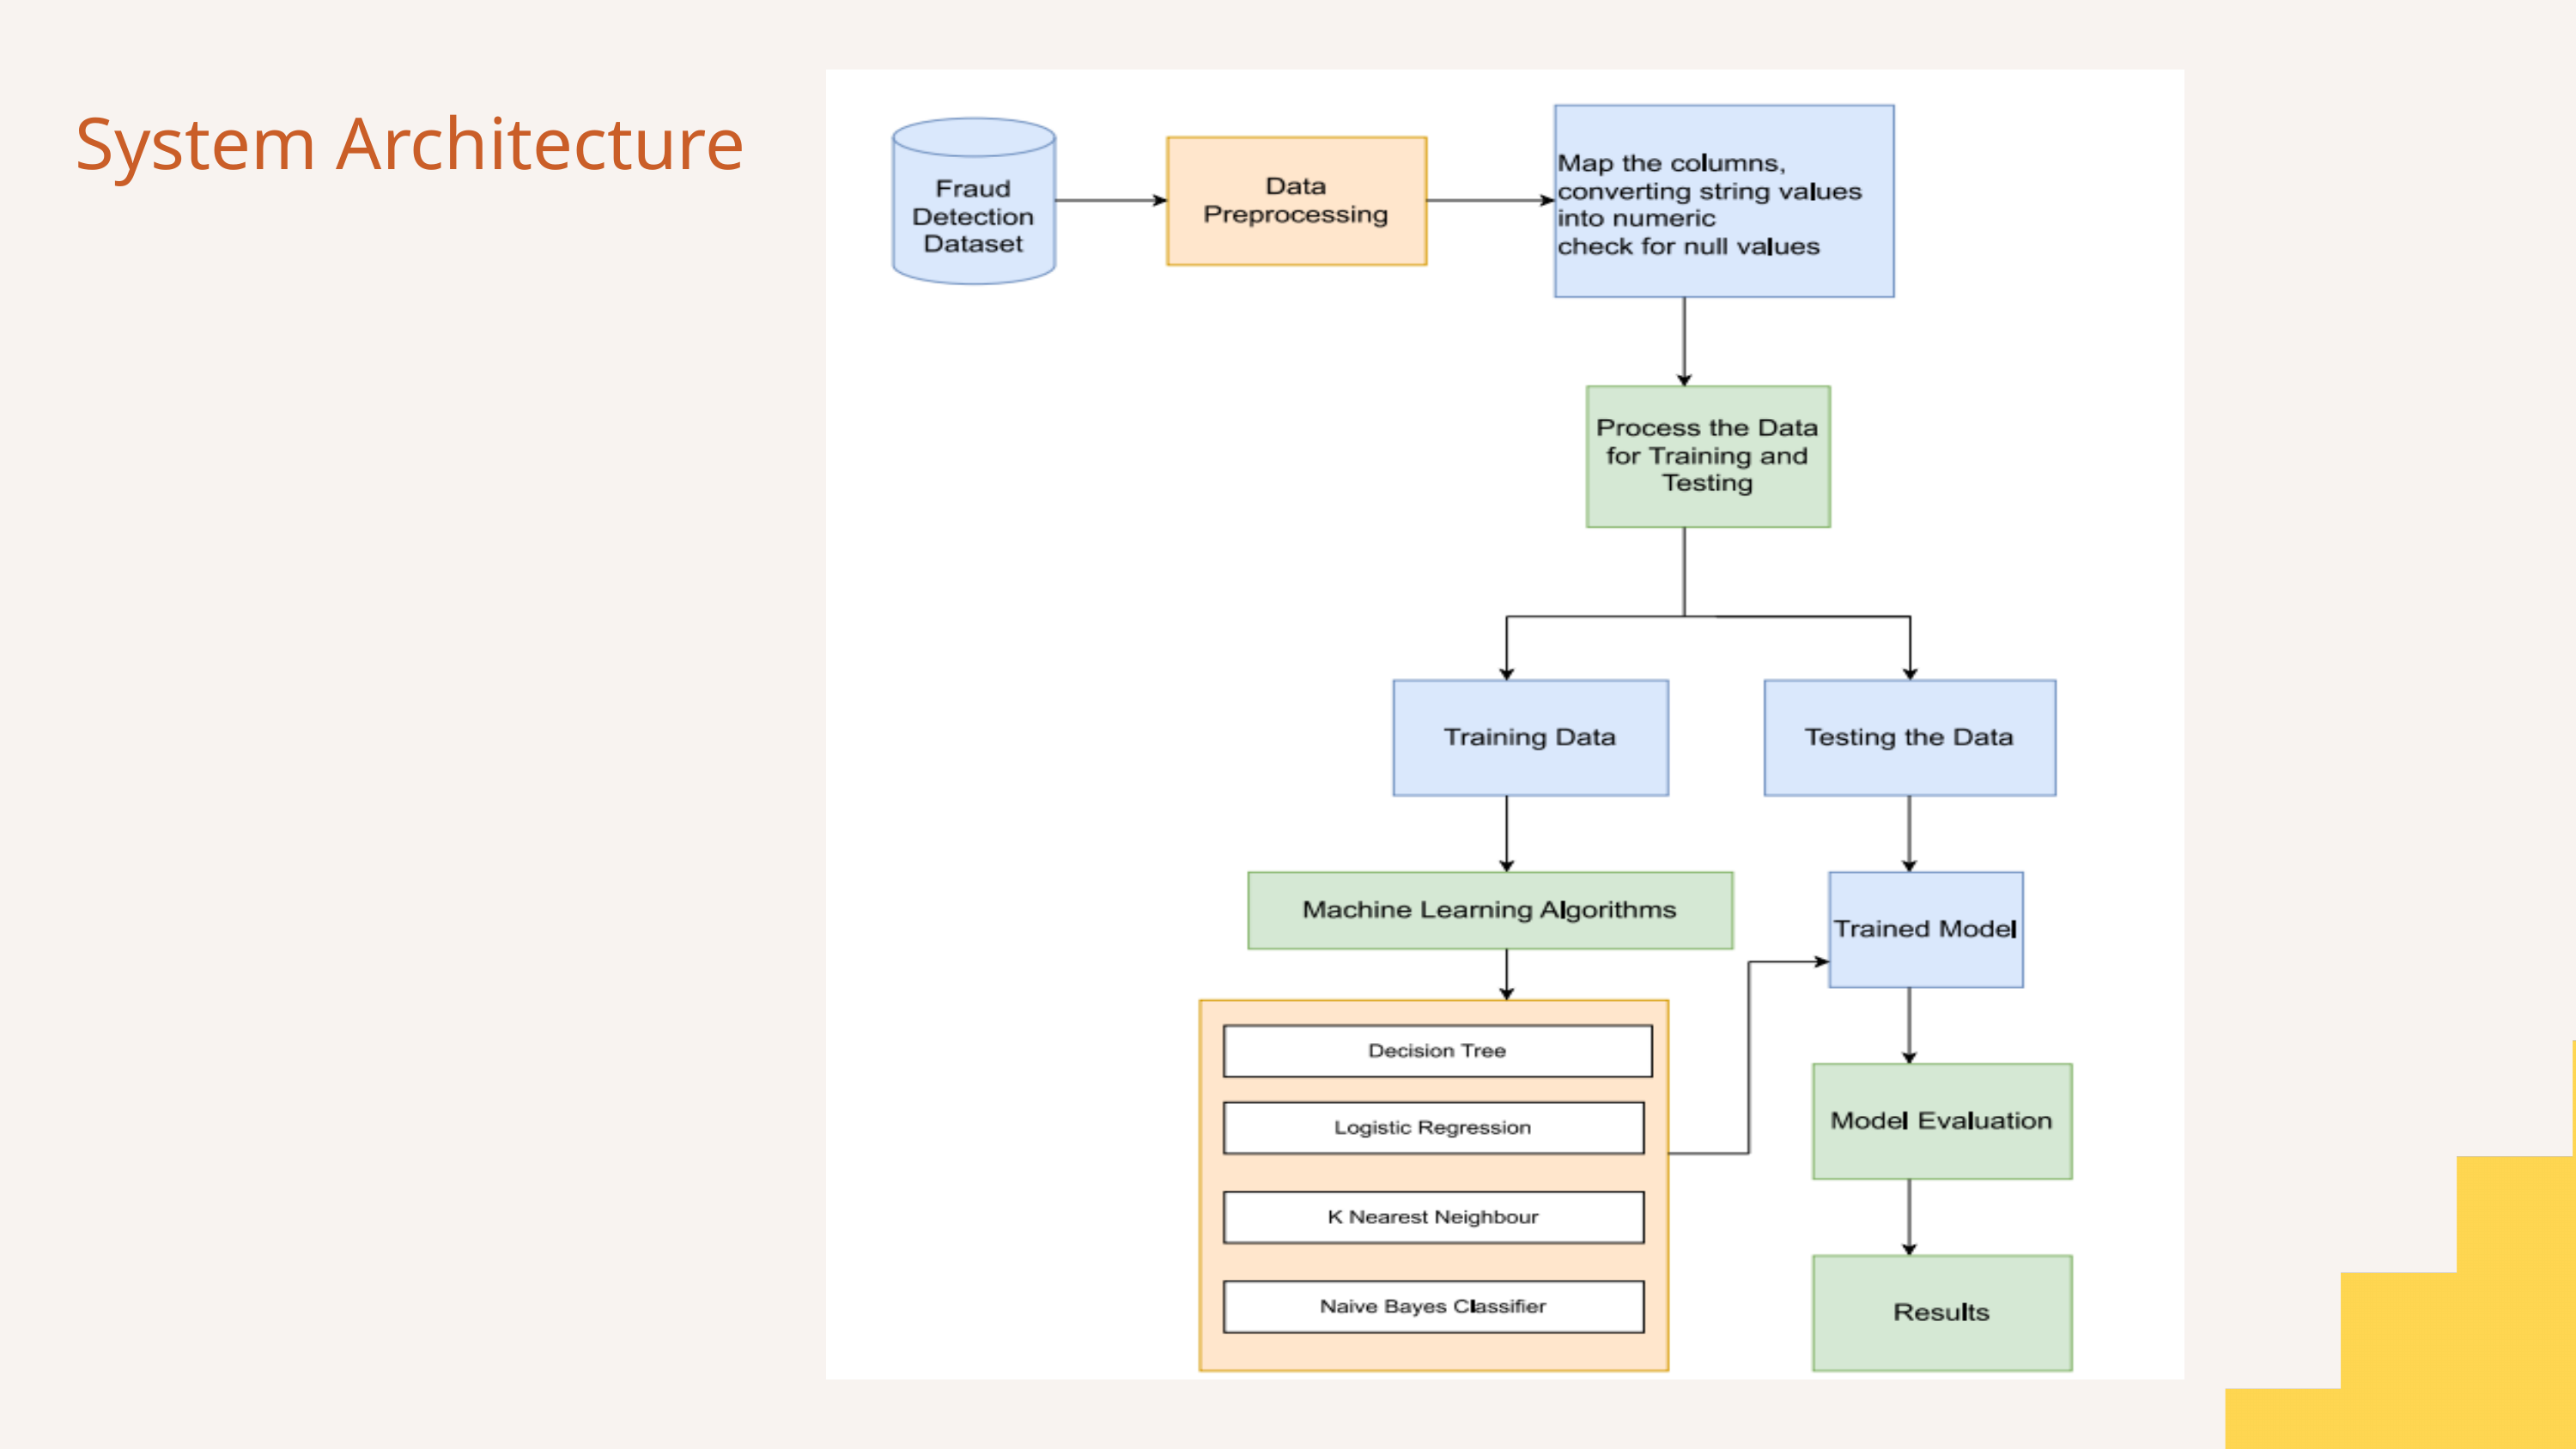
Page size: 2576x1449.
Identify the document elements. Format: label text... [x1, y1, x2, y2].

text_box [2225, 925, 2576, 1449]
picture [826, 69, 2184, 1379]
text_box System Architecture [75, 48, 2143, 184]
